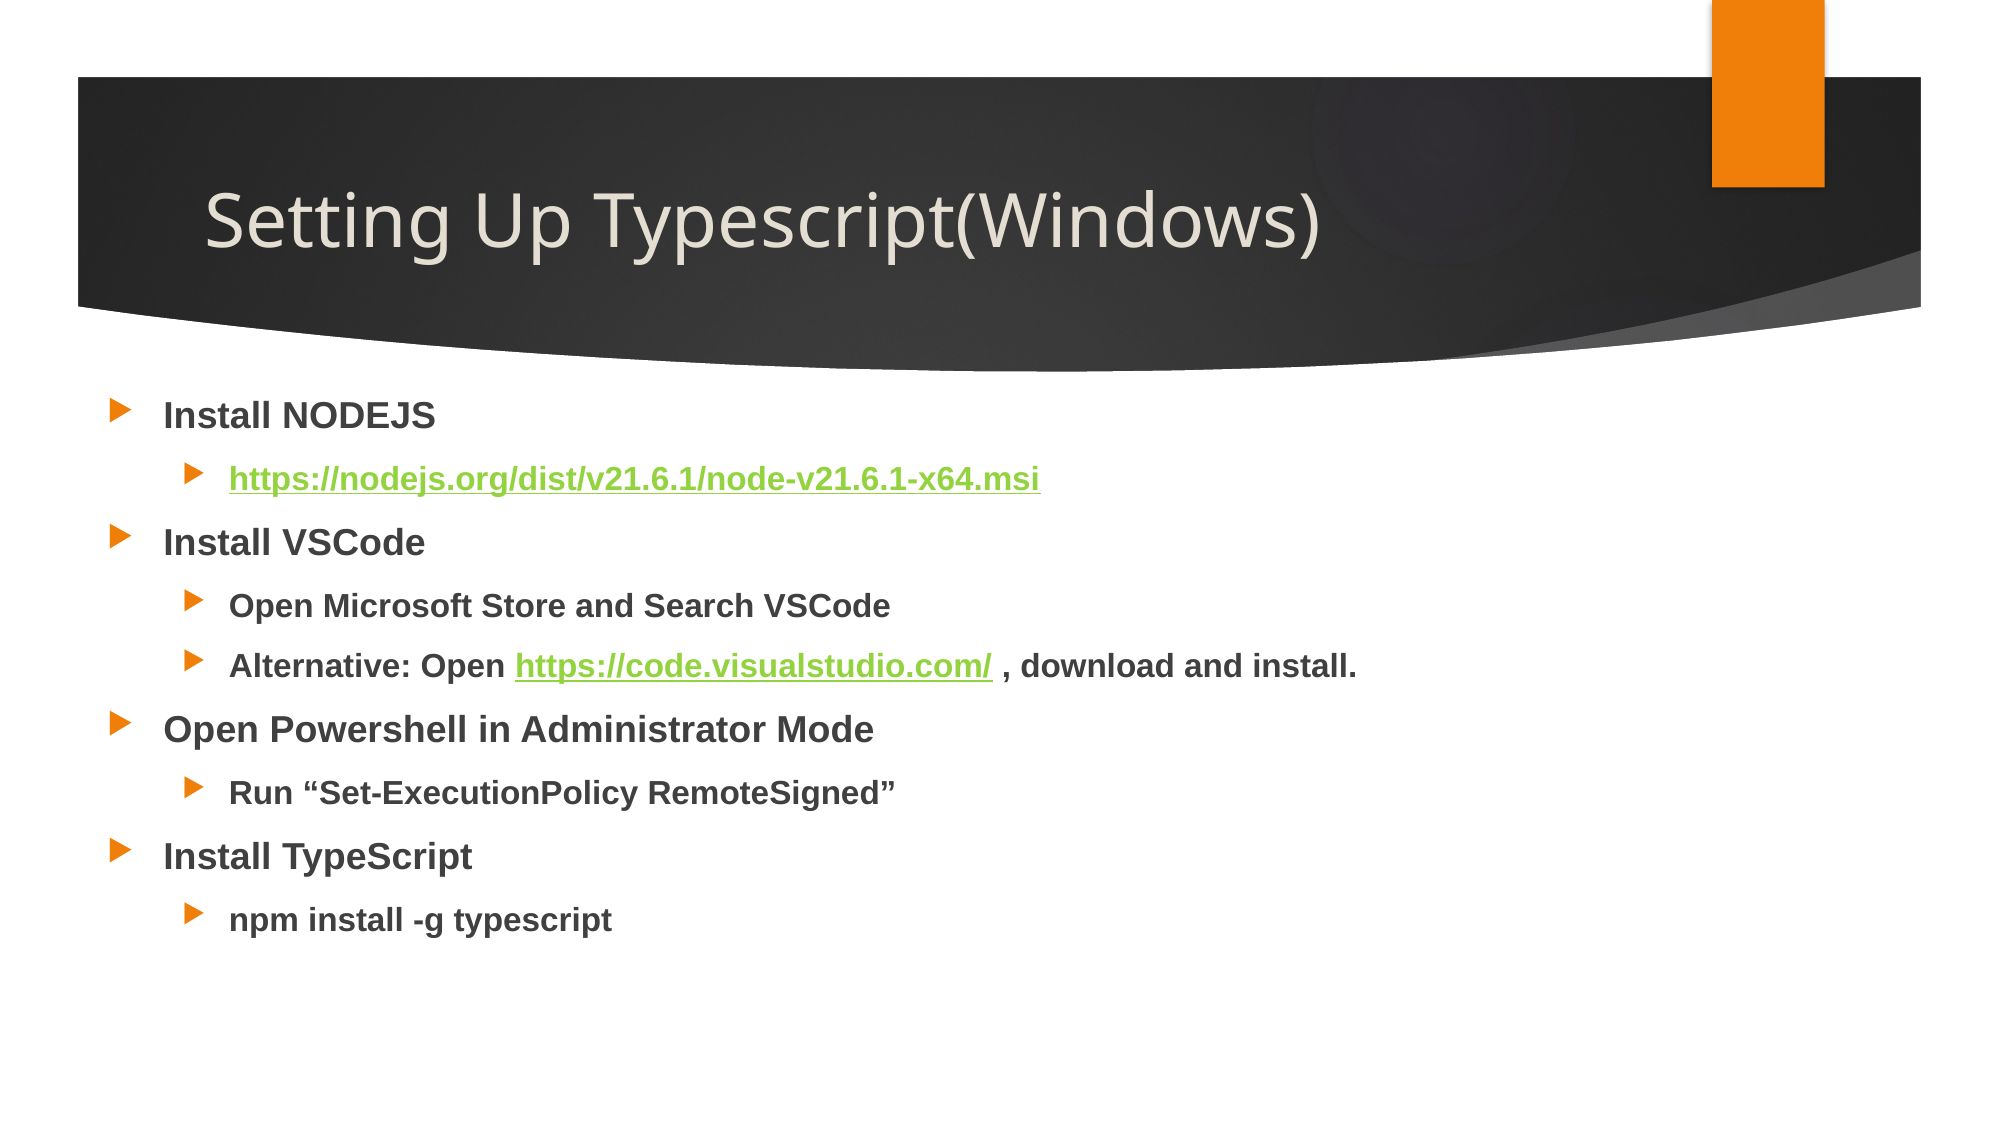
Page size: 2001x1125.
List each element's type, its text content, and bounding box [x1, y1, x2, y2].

list Install NODEJS https://nodejs.org/dist/v21.6.1/node-v21.6.1-x64.msi Install VSCode Open Microsoft Store and Search VSCode Alternative: Open https://code.visualstudio.com/ , download and install. Open Powershell in Administrator Mode Run “Set-ExecutionPolicy RemoteSigned” Install TypeScript npm install -g typescript [92, 383, 1911, 1049]
title Setting Up Typescript(Windows) [189, 159, 1627, 276]
